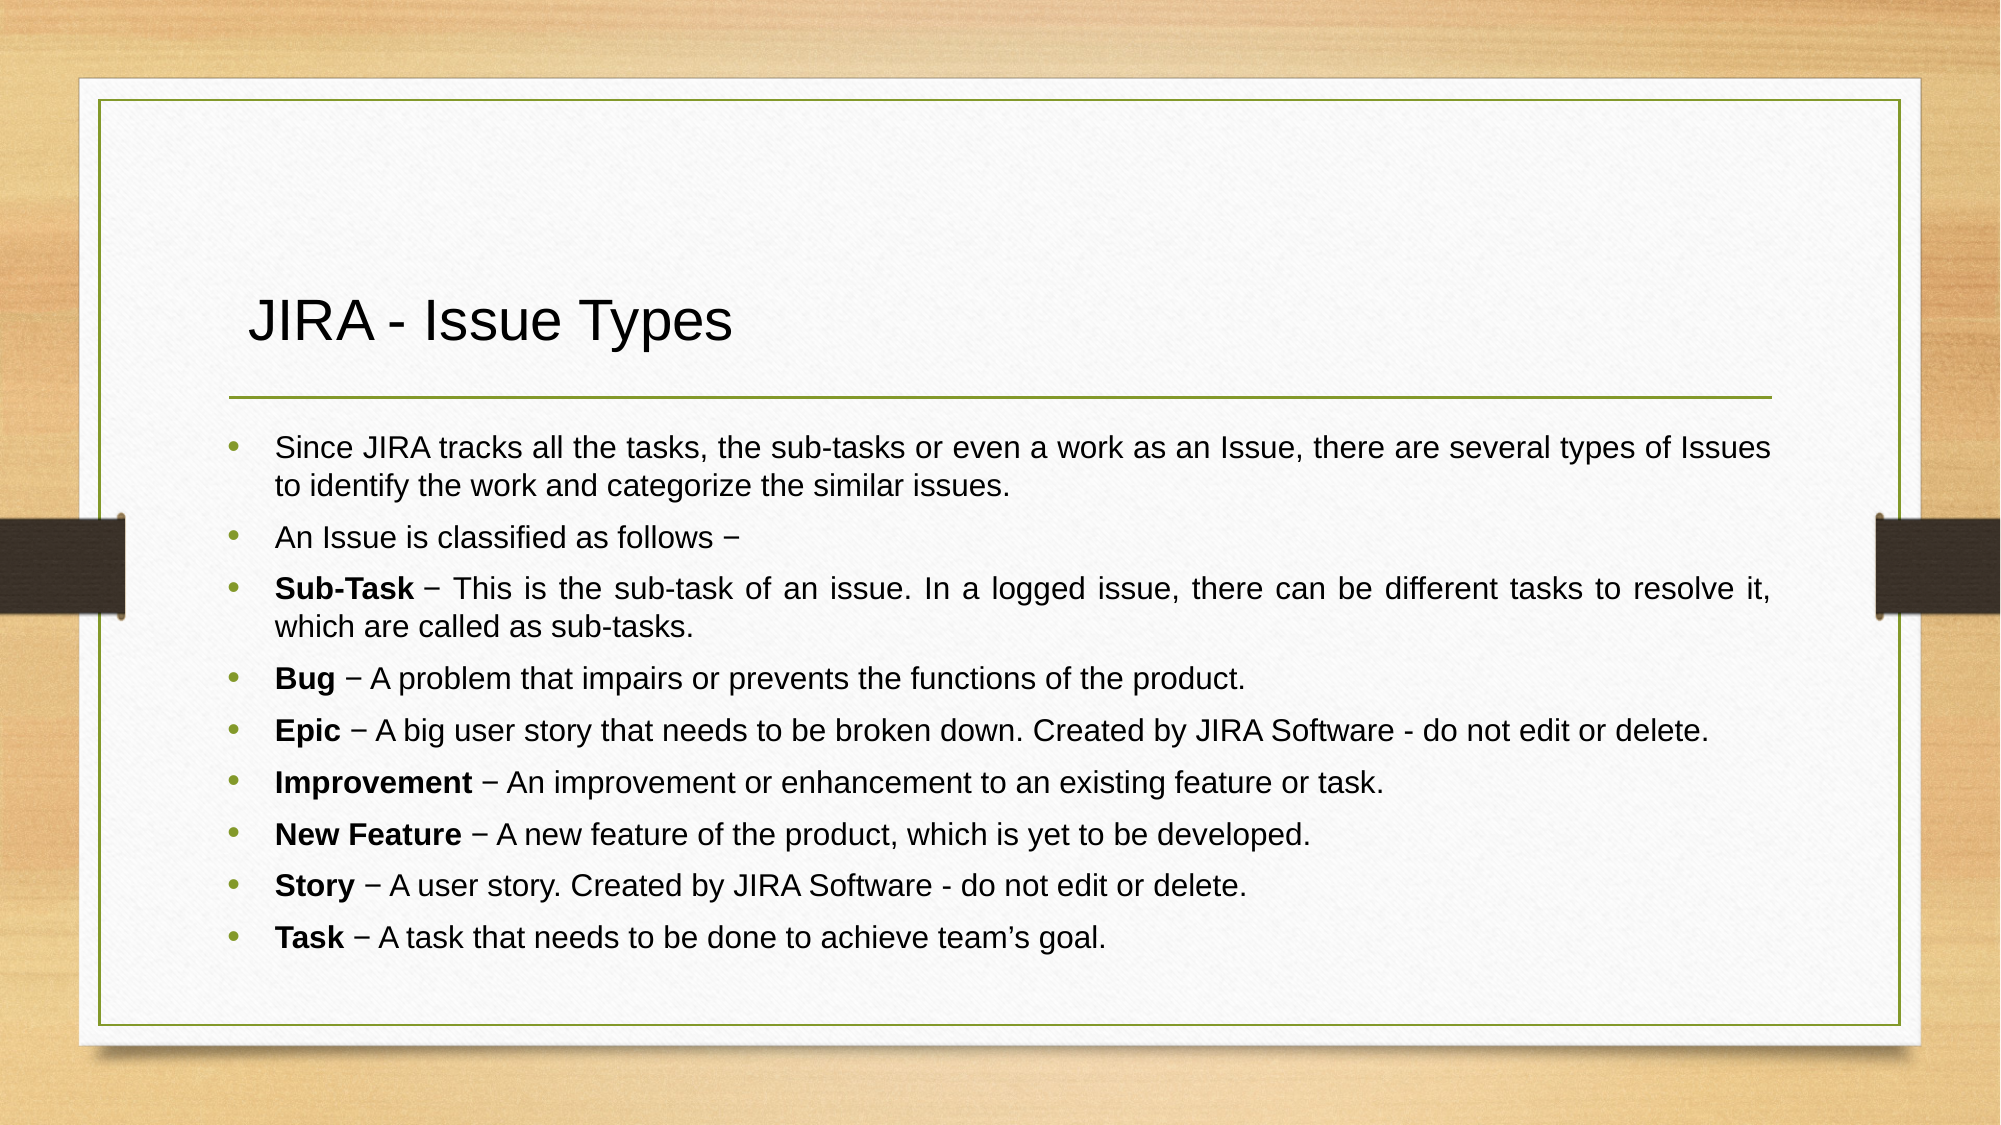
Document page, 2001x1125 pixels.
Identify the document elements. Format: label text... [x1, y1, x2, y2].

list Since JIRA tracks all the tasks, the sub-tasks or even a work as an Issue, there are several types of Issues to identify the work and categorize the similar issues. An Issue is classified as follows − Sub-Task − This is the sub-task of an issue. In a logged issue, there can be different tasks to resolve it, which are called as sub-tasks. Bug − A problem that impairs or prevents the functions of the product. Epic − A big user story that needs to be broken down. Created by JIRA Software - do not edit or delete. Improvement − An improvement or enhancement to an existing feature or task. New Feature − A new feature of the product, which is yet to be developed. Story − A user story. Created by JIRA Software - do not edit or delete. Task − A task that needs to be done to achieve team’s goal. [212, 419, 1788, 964]
picture [0, 0, 2001, 1125]
text_box JIRA - Issue Types [233, 229, 1069, 405]
